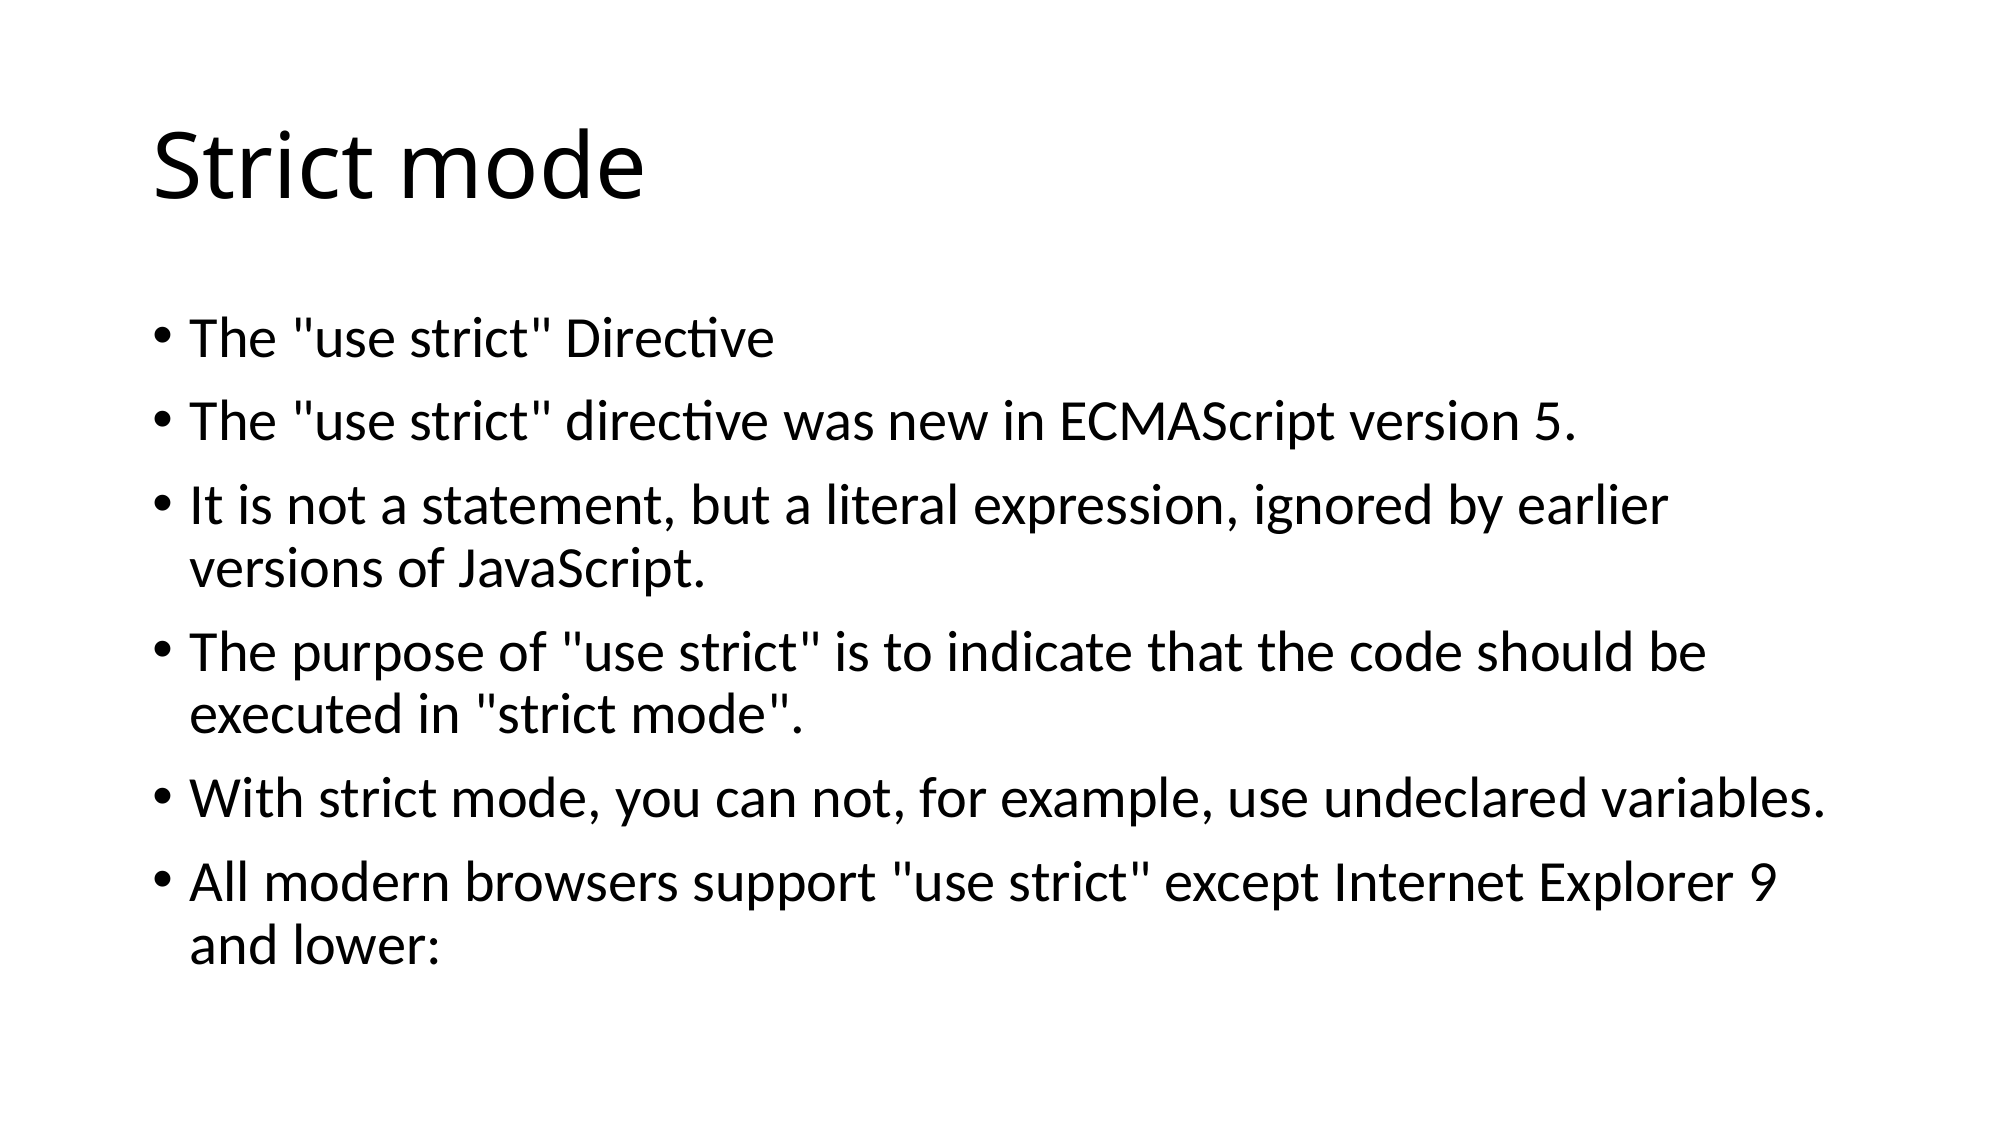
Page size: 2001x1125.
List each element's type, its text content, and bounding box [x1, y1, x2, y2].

title Strict mode [137, 59, 1863, 278]
list The "use strict" Directive The "use strict" directive was new in ECMAScript version 5. It is not a statement, but a literal expression, ignored by earlier versions of JavaScript. The purpose of "use strict" is to indicate that the code should be executed in "strict mode". With strict mode, you can not, for example, use undeclared variables. All modern browsers support "use strict" except Internet Explorer 9 and lower: [137, 299, 1863, 1014]
